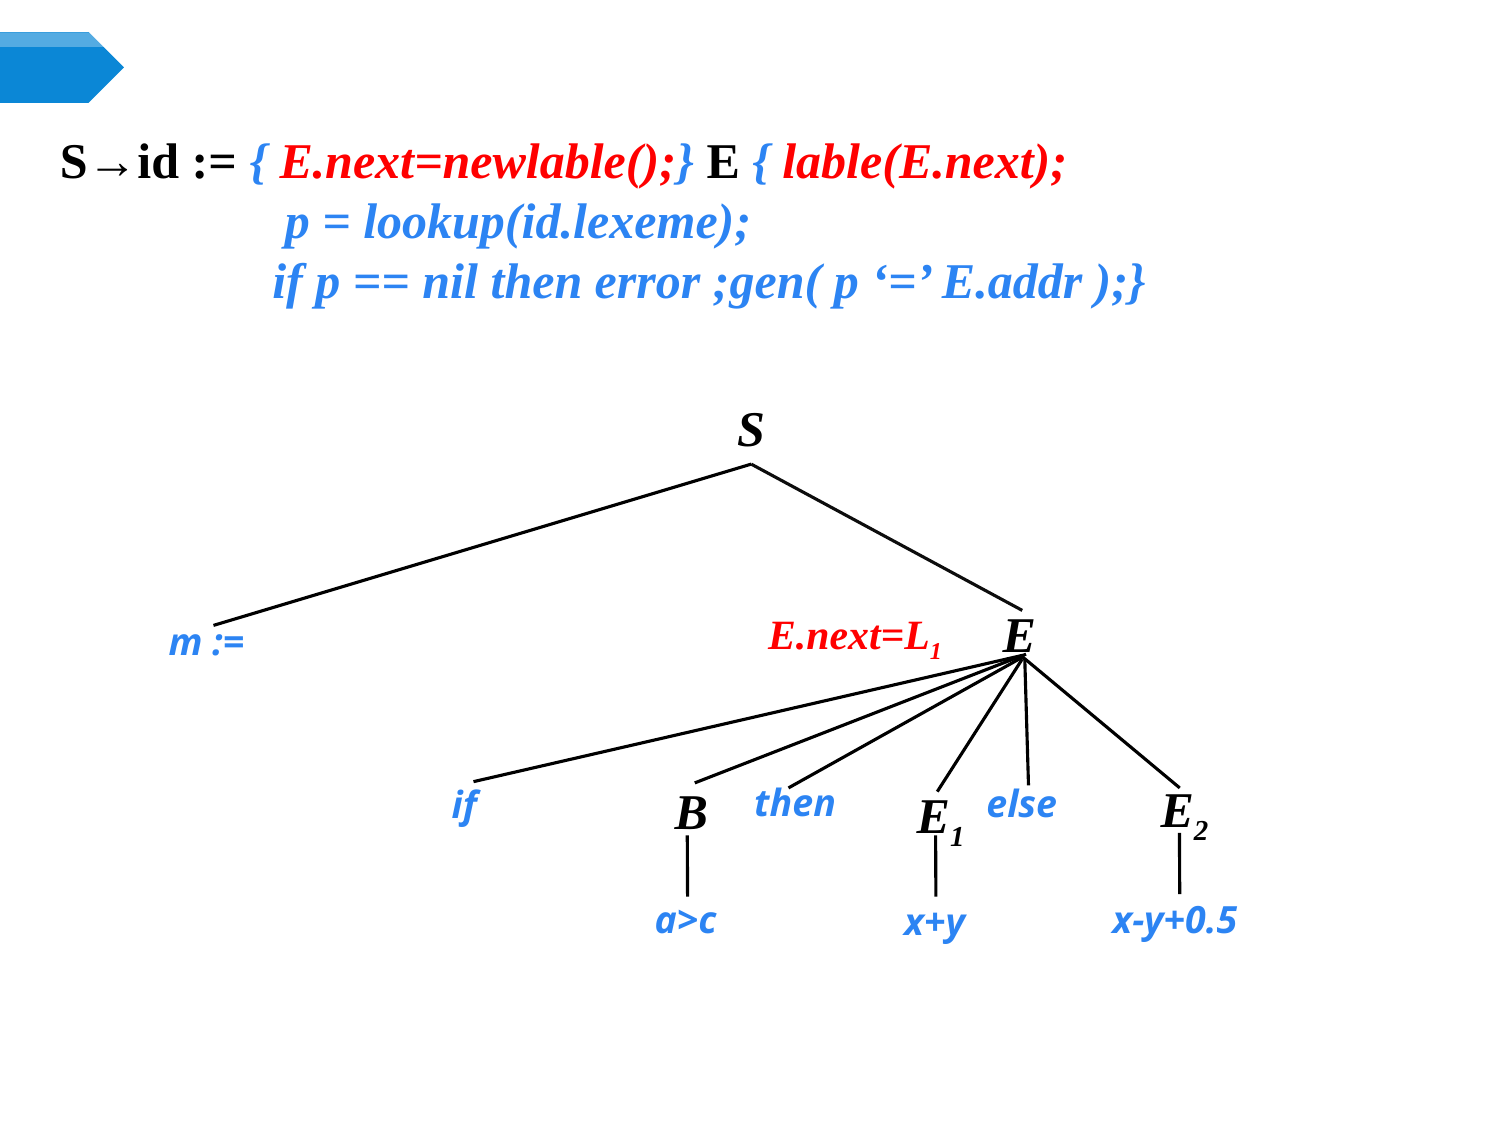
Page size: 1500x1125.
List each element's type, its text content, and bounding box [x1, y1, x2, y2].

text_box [145, 388, 1266, 951]
text_box S→id := { E.next=newlable();} E { lable(E.next); p = lookup(id.lexeme); if p == nil then error ;gen( p ‘=’ E.addr );} [45, 120, 1275, 376]
